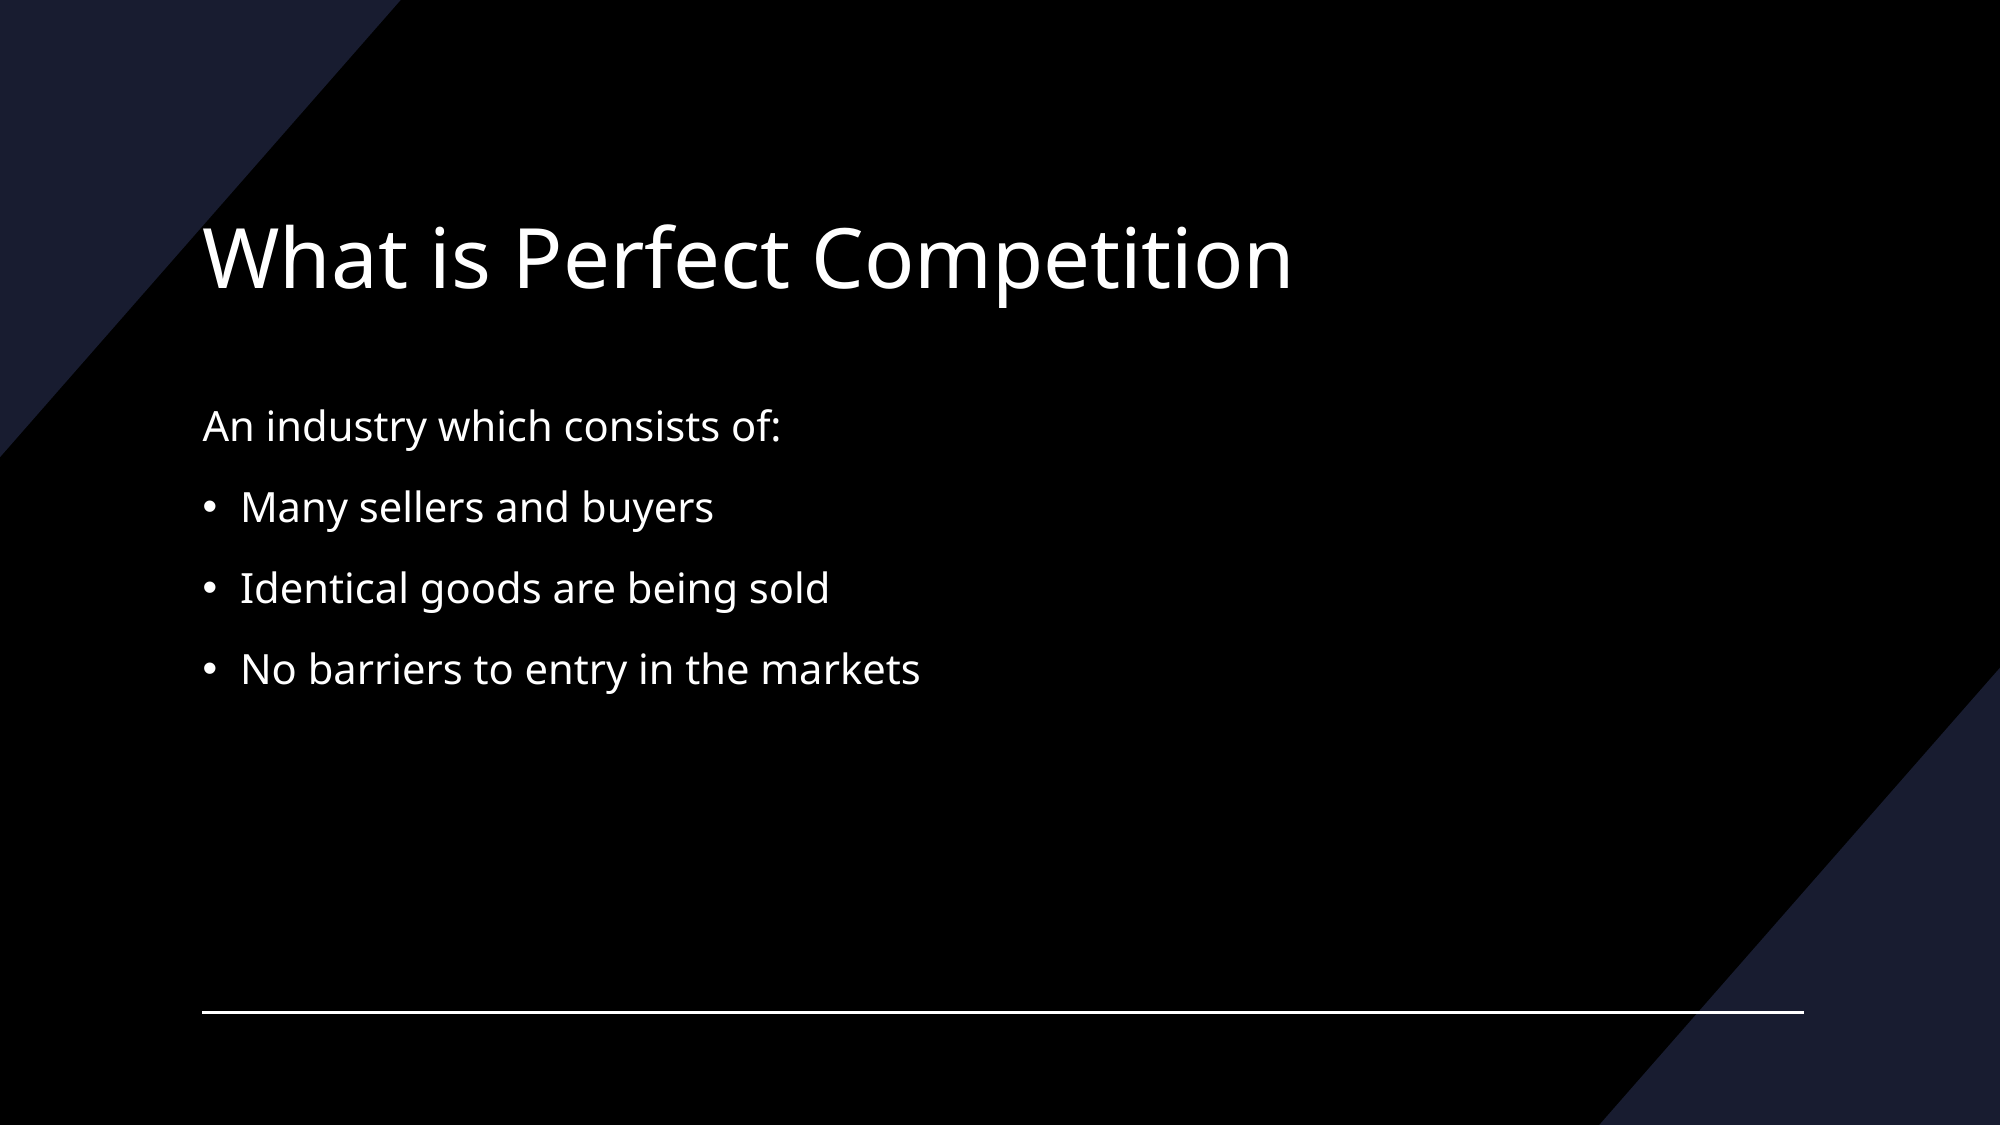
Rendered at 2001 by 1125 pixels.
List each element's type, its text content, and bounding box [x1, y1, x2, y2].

list An industry which consists of: Many sellers and buyers Identical goods are being sold No barriers to entry in the markets [187, 382, 1813, 968]
title What is Perfect Competition [187, 143, 1813, 367]
